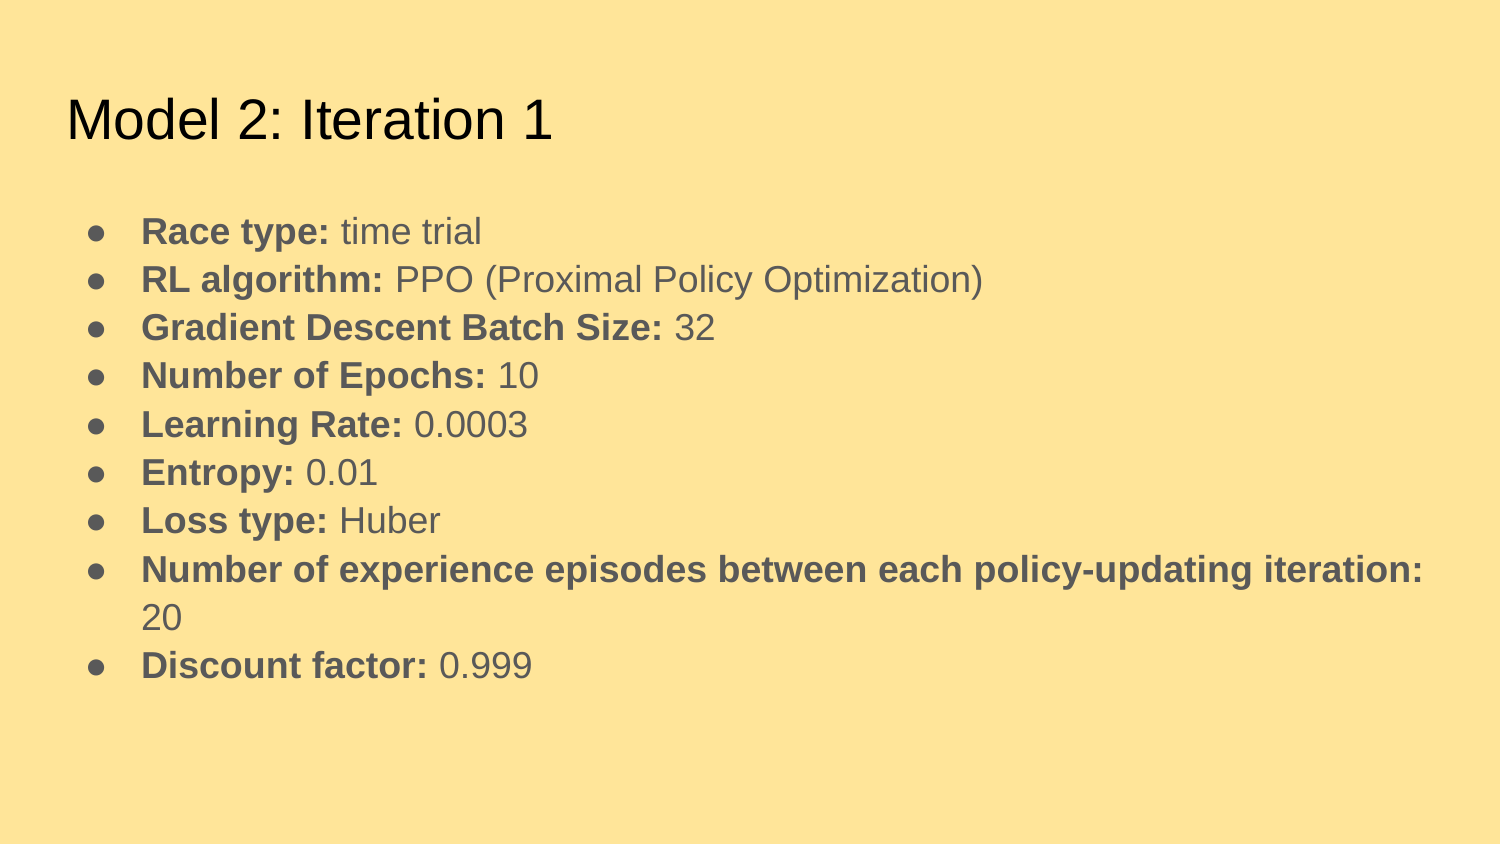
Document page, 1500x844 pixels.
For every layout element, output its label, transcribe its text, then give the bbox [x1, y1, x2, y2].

title Model 2: Iteration 1 [51, 72, 1449, 167]
list Race type: time trial RL algorithm: PPO (Proximal Policy Optimization) Gradient Descent Batch Size: 32 Number of Epochs: 10 Learning Rate: 0.0003 Entropy: 0.01 Loss type: Huber Number of experience episodes between each policy-updating iteration: 20 Discount factor: 0.999 [51, 189, 1449, 750]
